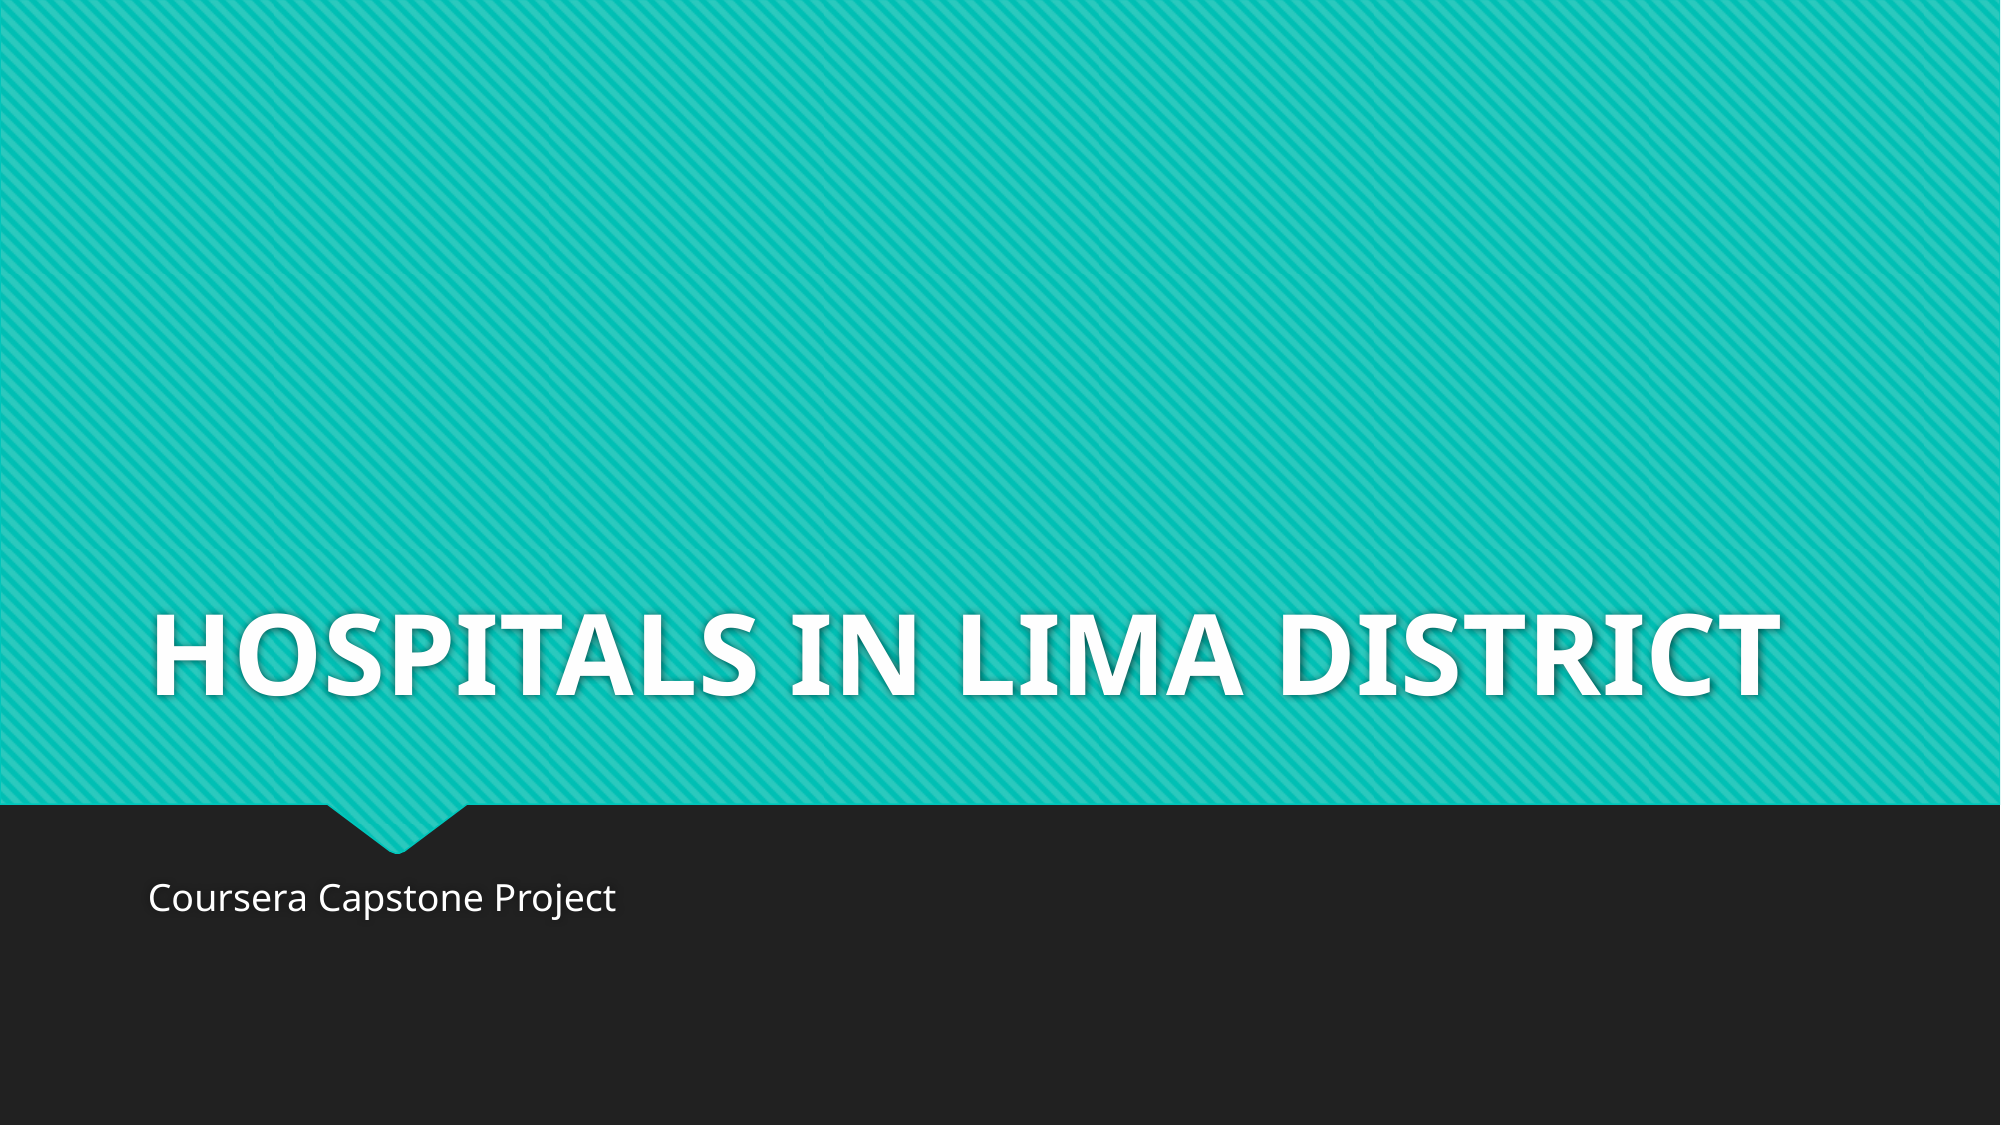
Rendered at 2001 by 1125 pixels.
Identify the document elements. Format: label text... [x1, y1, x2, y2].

title HOSPITALS IN LIMA DISTRICT [132, 237, 1868, 726]
subtitle Coursera Capstone Project [132, 866, 1868, 938]
